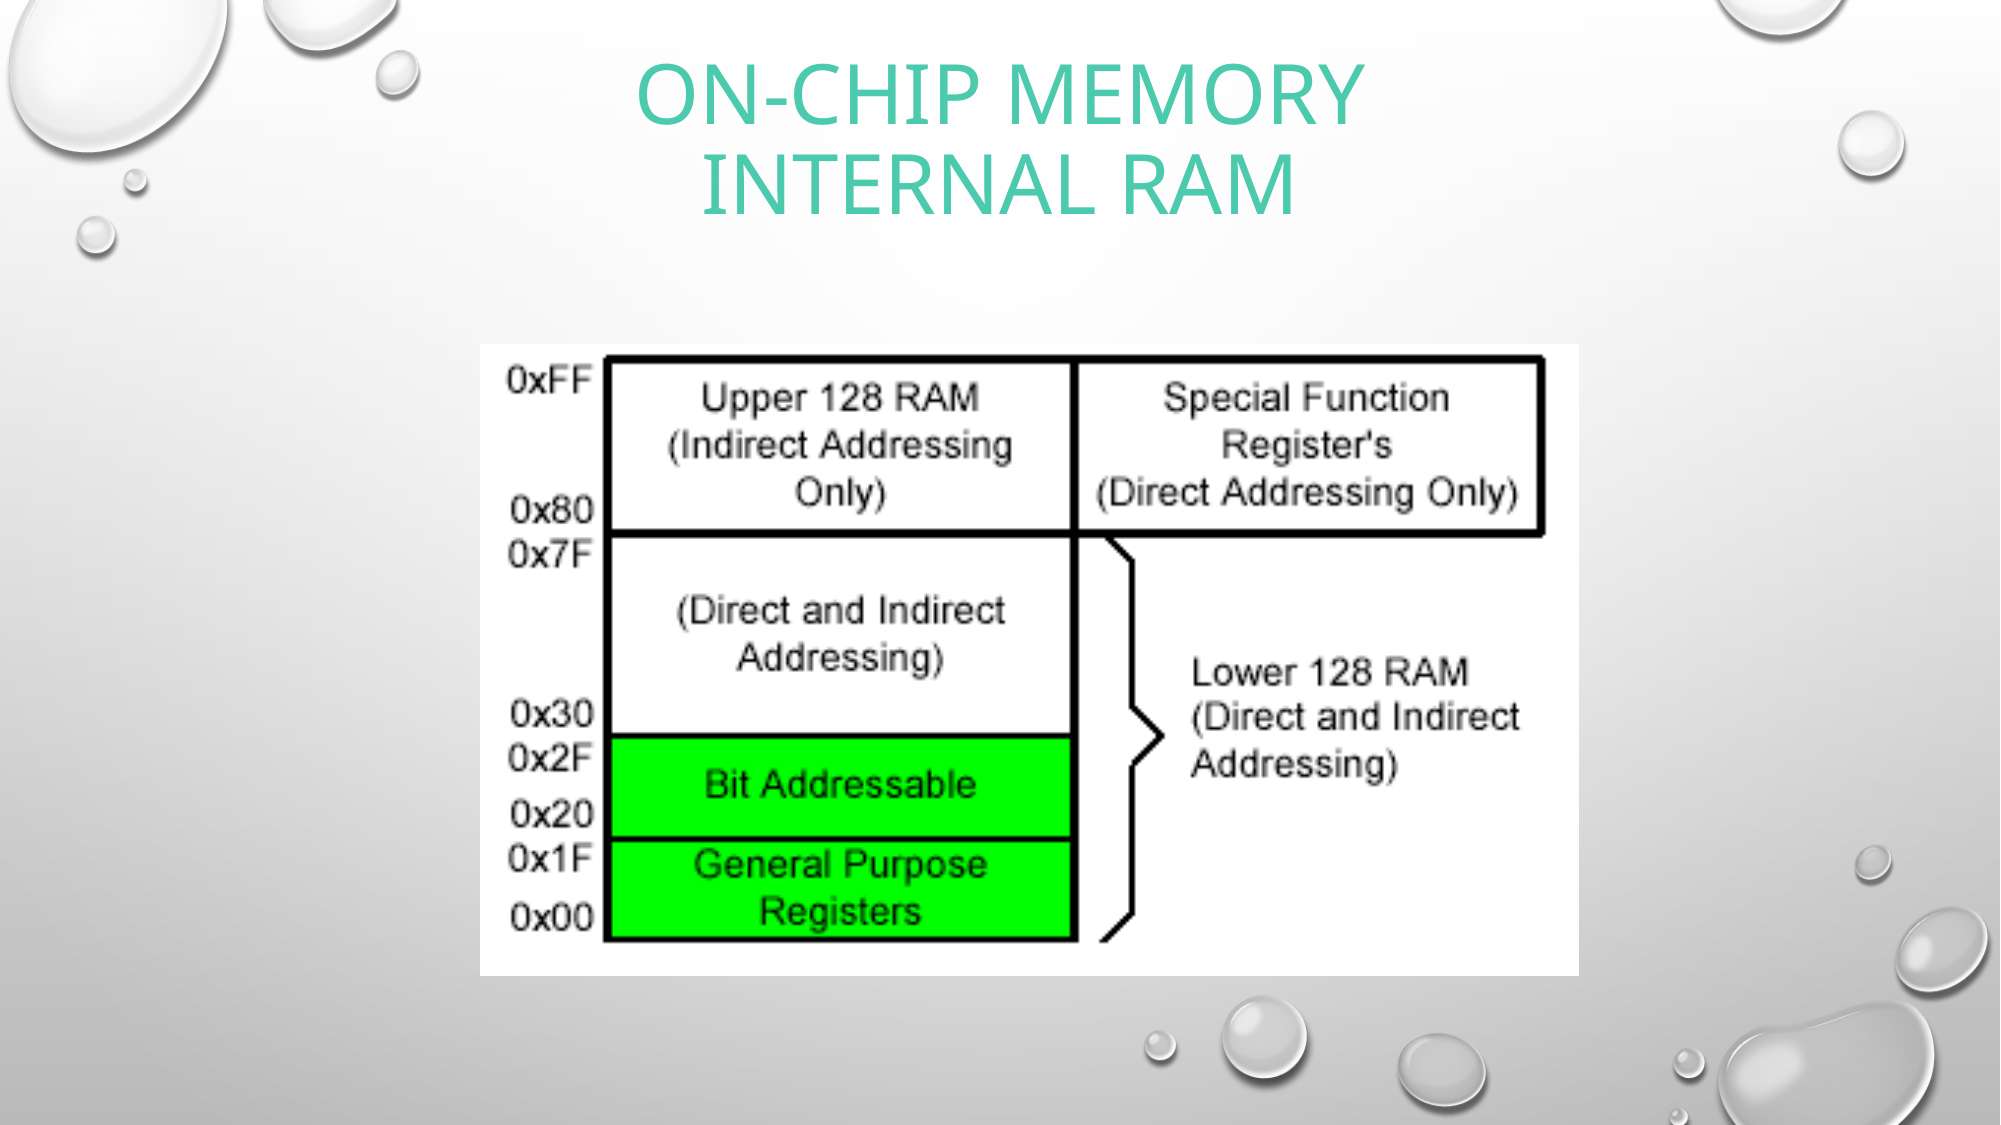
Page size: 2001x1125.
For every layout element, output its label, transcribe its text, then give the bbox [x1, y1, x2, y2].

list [480, 343, 1580, 977]
title On-Chip Memory Internal RAM [324, 45, 1675, 279]
picture [0, 0, 2000, 1125]
